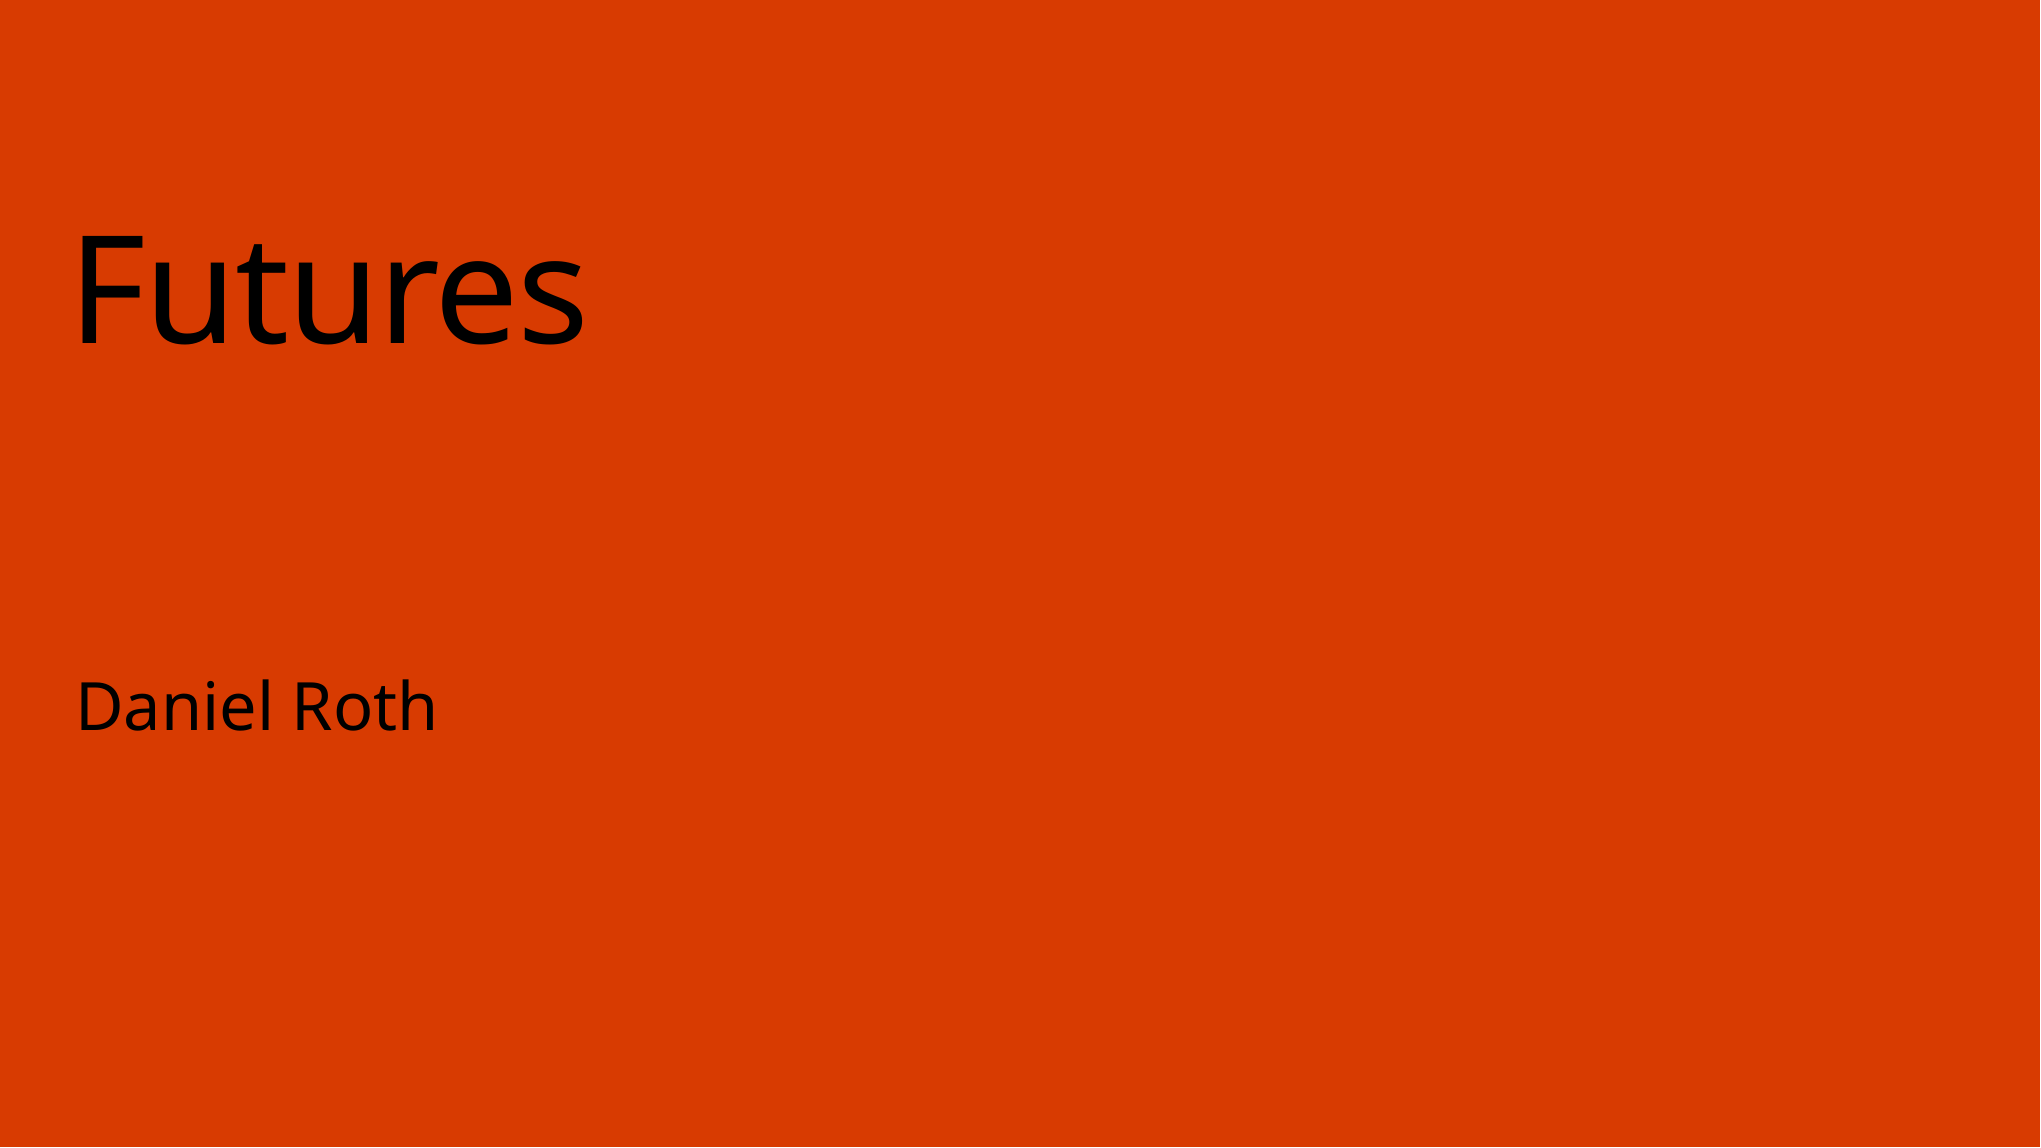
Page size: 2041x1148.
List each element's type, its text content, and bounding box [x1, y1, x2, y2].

title Futures [45, 198, 1395, 393]
list Daniel Roth [45, 648, 1396, 770]
